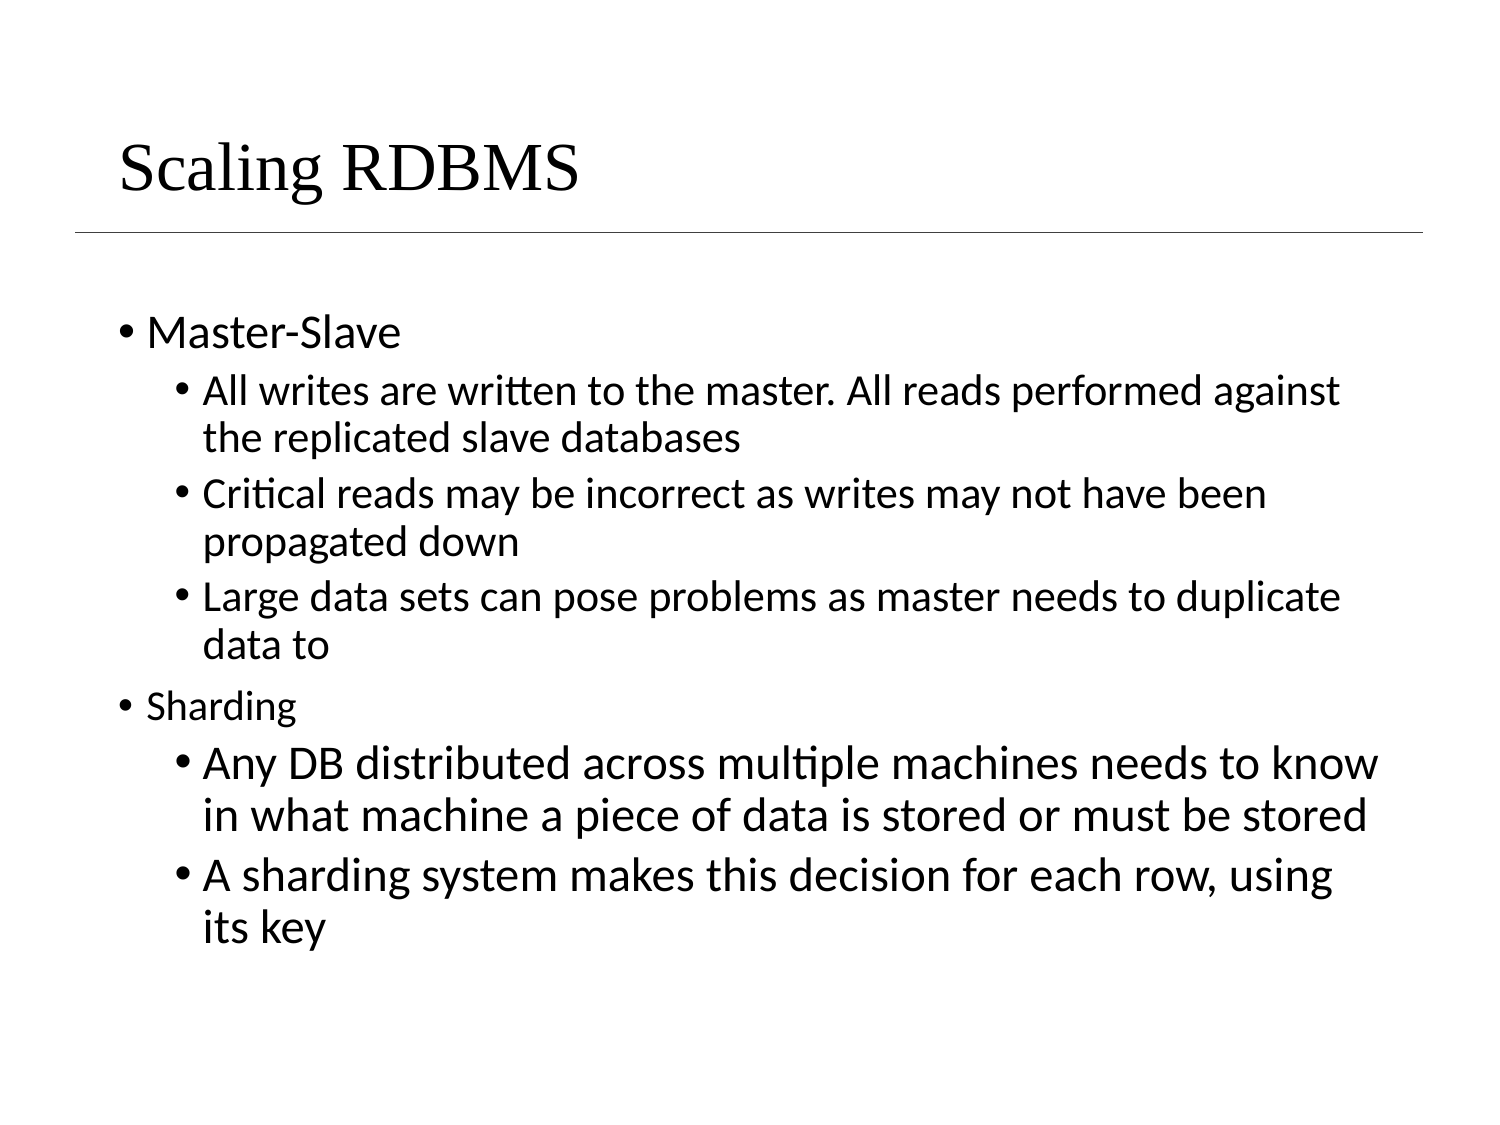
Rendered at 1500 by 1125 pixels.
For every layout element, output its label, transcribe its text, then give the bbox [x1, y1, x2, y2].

title Scaling RDBMS [103, 59, 1397, 278]
list Master-Slave All writes are written to the master. All reads performed against the replicated slave databases Critical reads may be incorrect as writes may not have been propagated down Large data sets can pose problems as master needs to duplicate data to Sharding Any DB distributed across multiple machines needs to know in what machine a piece of data is stored or must be stored A sharding system makes this decision for each row, using its key [103, 299, 1397, 1014]
